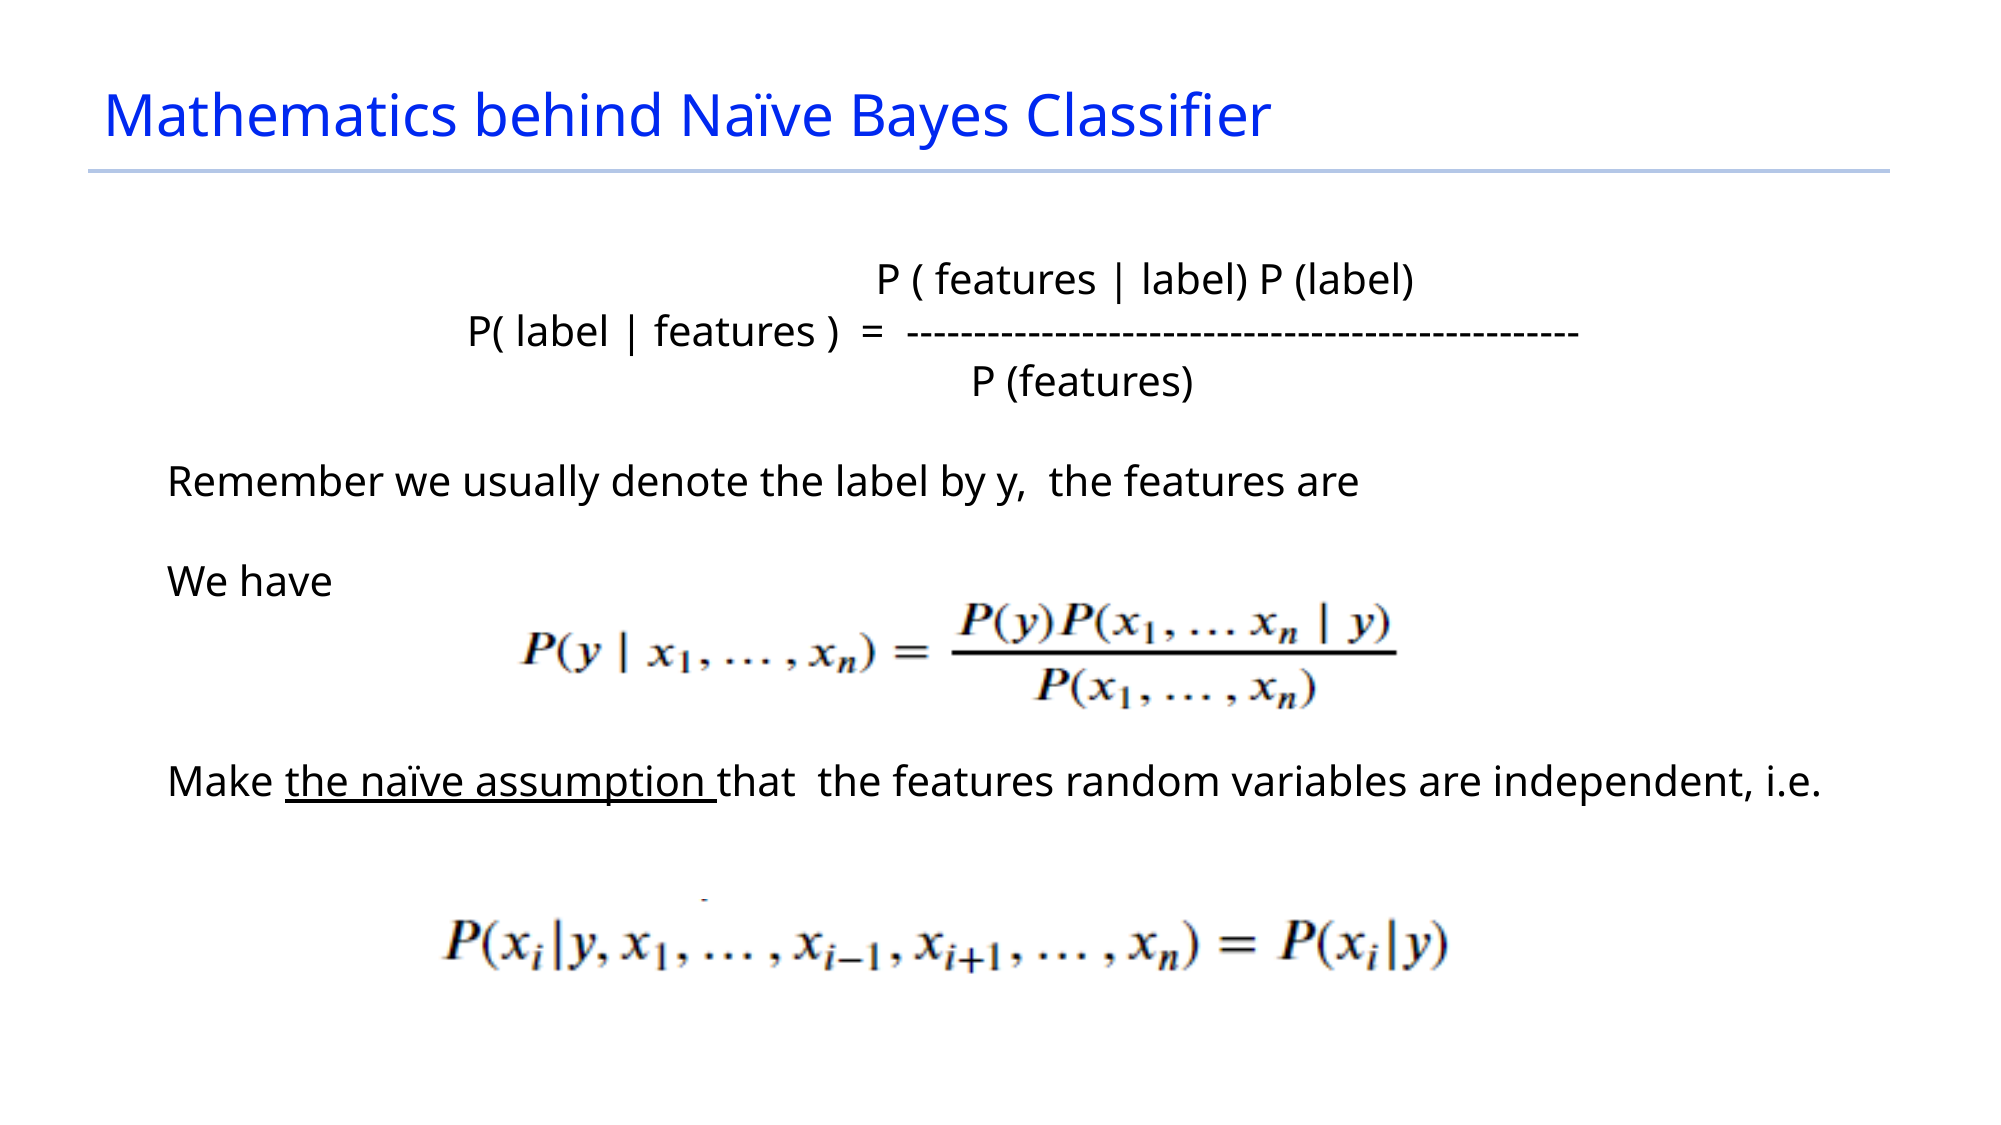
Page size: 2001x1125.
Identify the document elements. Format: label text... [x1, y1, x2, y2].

picture [472, 539, 1451, 743]
picture [418, 899, 1505, 1010]
title Mathematics behind Naïve Bayes Classifier [88, 52, 1937, 157]
